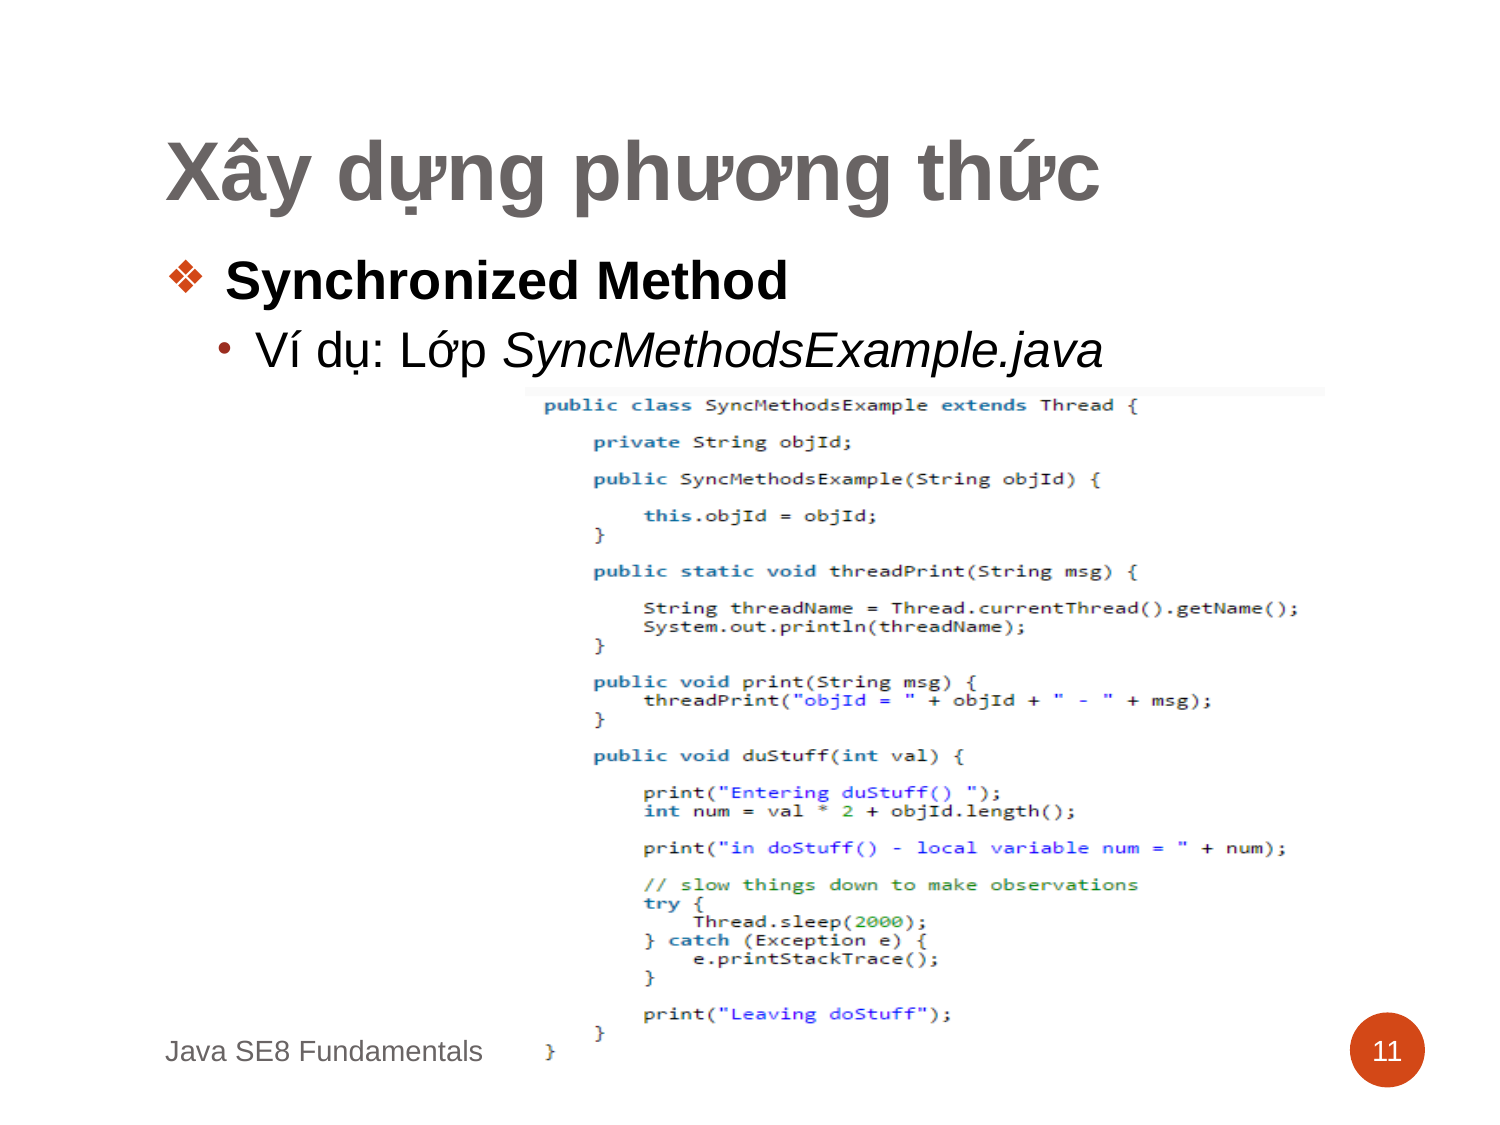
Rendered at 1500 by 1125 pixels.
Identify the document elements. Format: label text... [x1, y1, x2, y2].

slide_number ‹#› [1349, 1012, 1425, 1088]
list Synchronized Method Ví dụ: Lớp SyncMethodsExample.java [150, 237, 1425, 988]
title Xây dựng phương thức [150, 45, 1425, 233]
picture [524, 387, 1326, 1063]
footer Java SE8 Fundamentals [150, 1012, 800, 1088]
